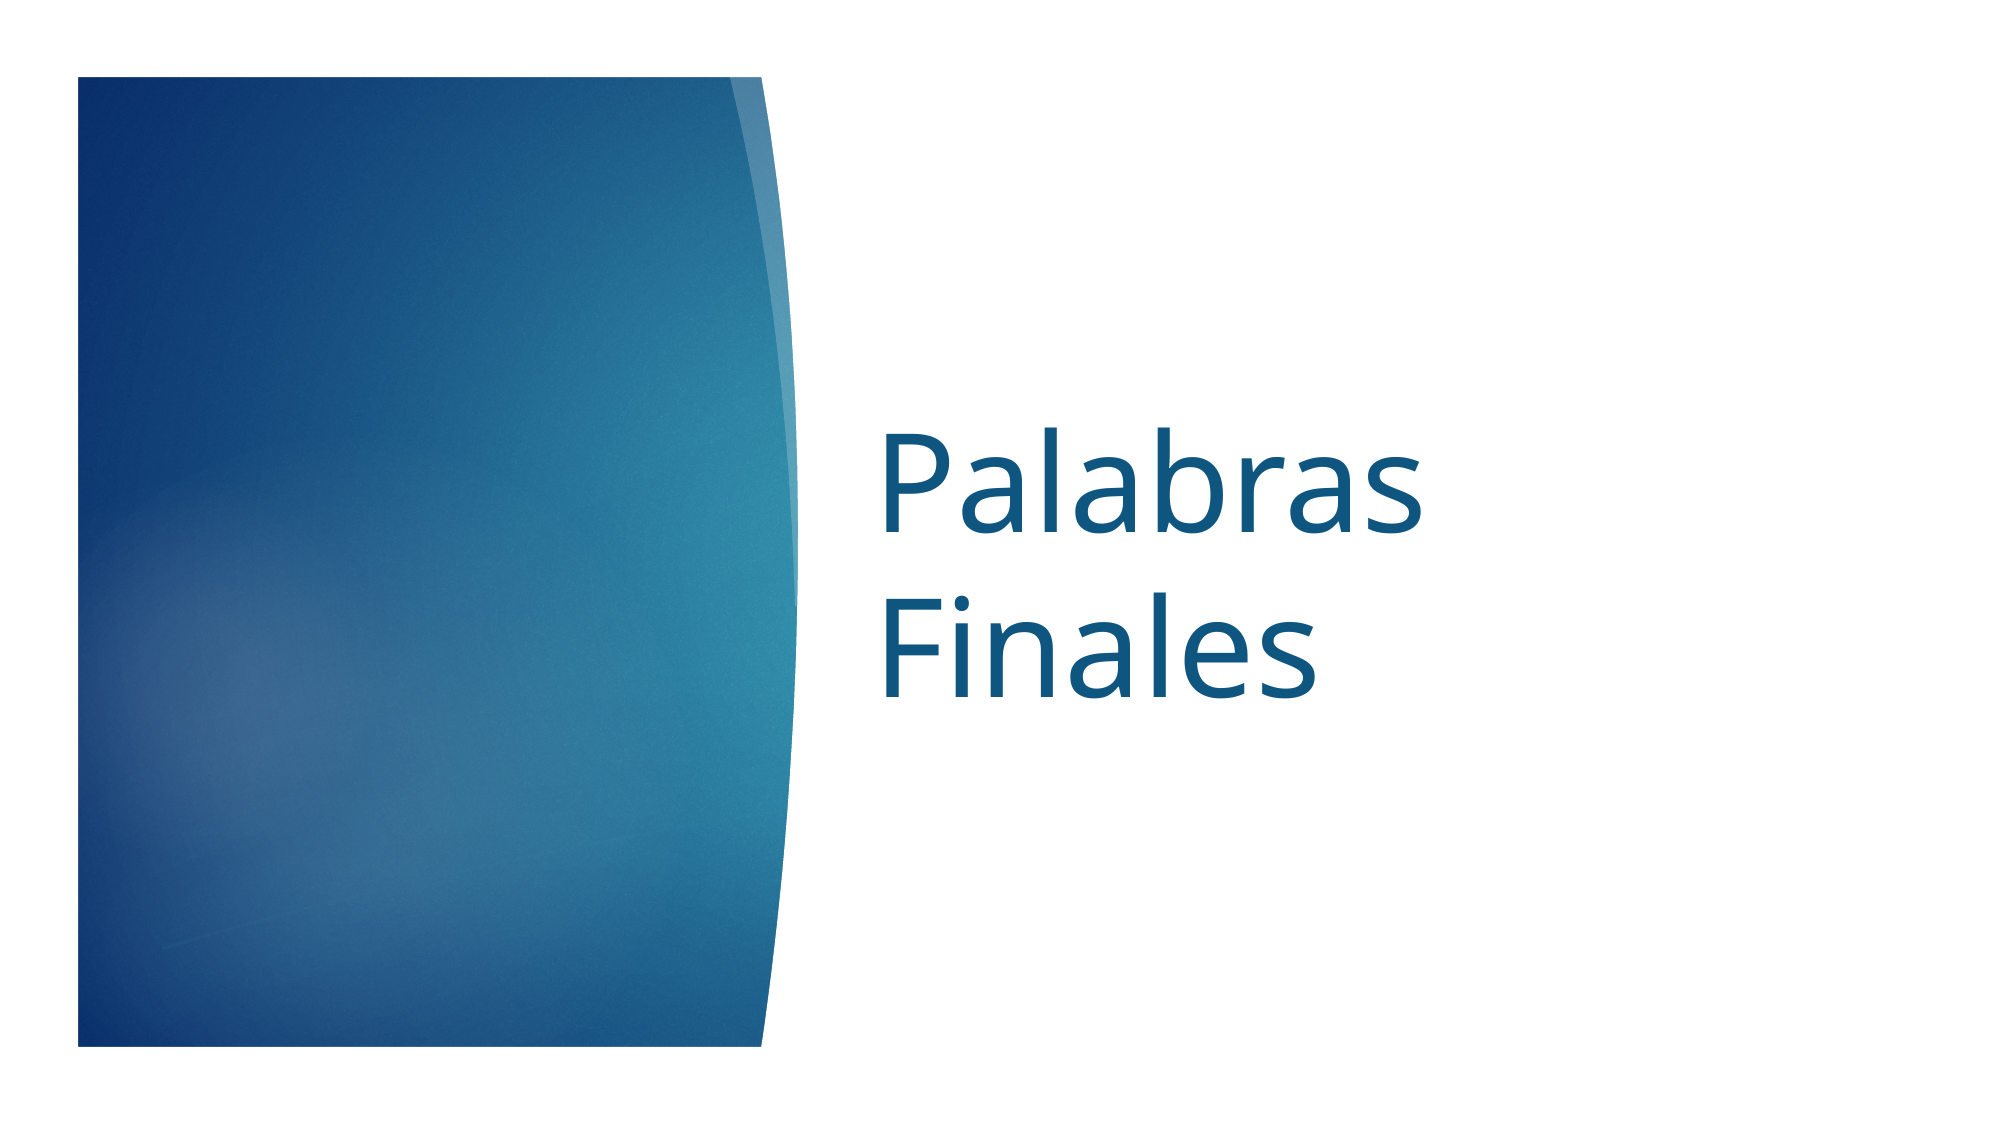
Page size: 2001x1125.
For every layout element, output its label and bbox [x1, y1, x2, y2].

text_box [0, 0, 2000, 1125]
